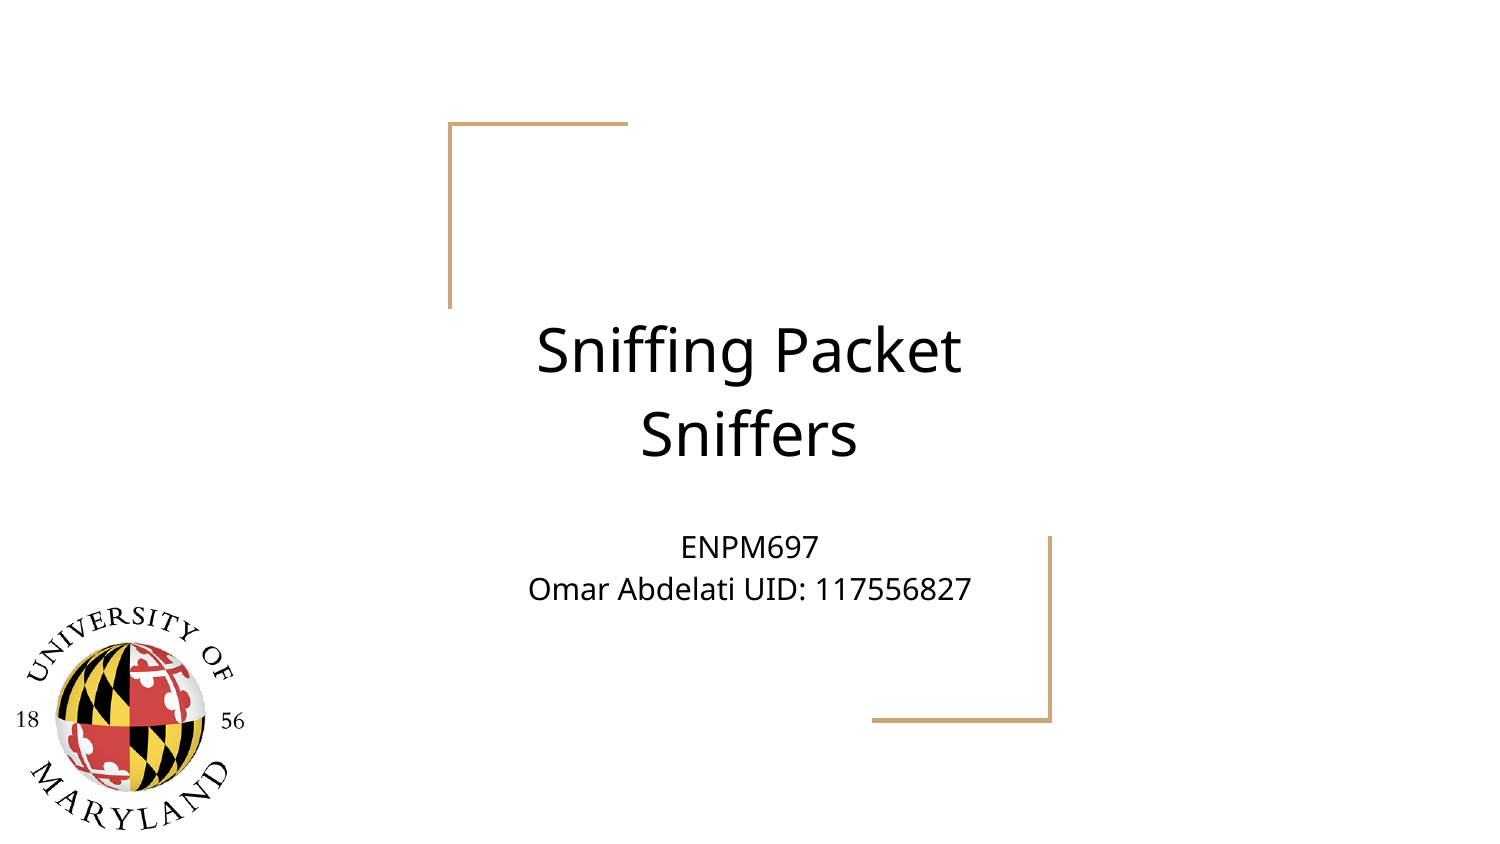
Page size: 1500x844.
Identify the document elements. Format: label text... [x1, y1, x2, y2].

subtitle ENPM697 Omar Abdelati UID: 117556827 [499, 511, 1001, 627]
picture [16, 605, 244, 830]
title Sniffing Packet Sniffers [499, 236, 1001, 490]
